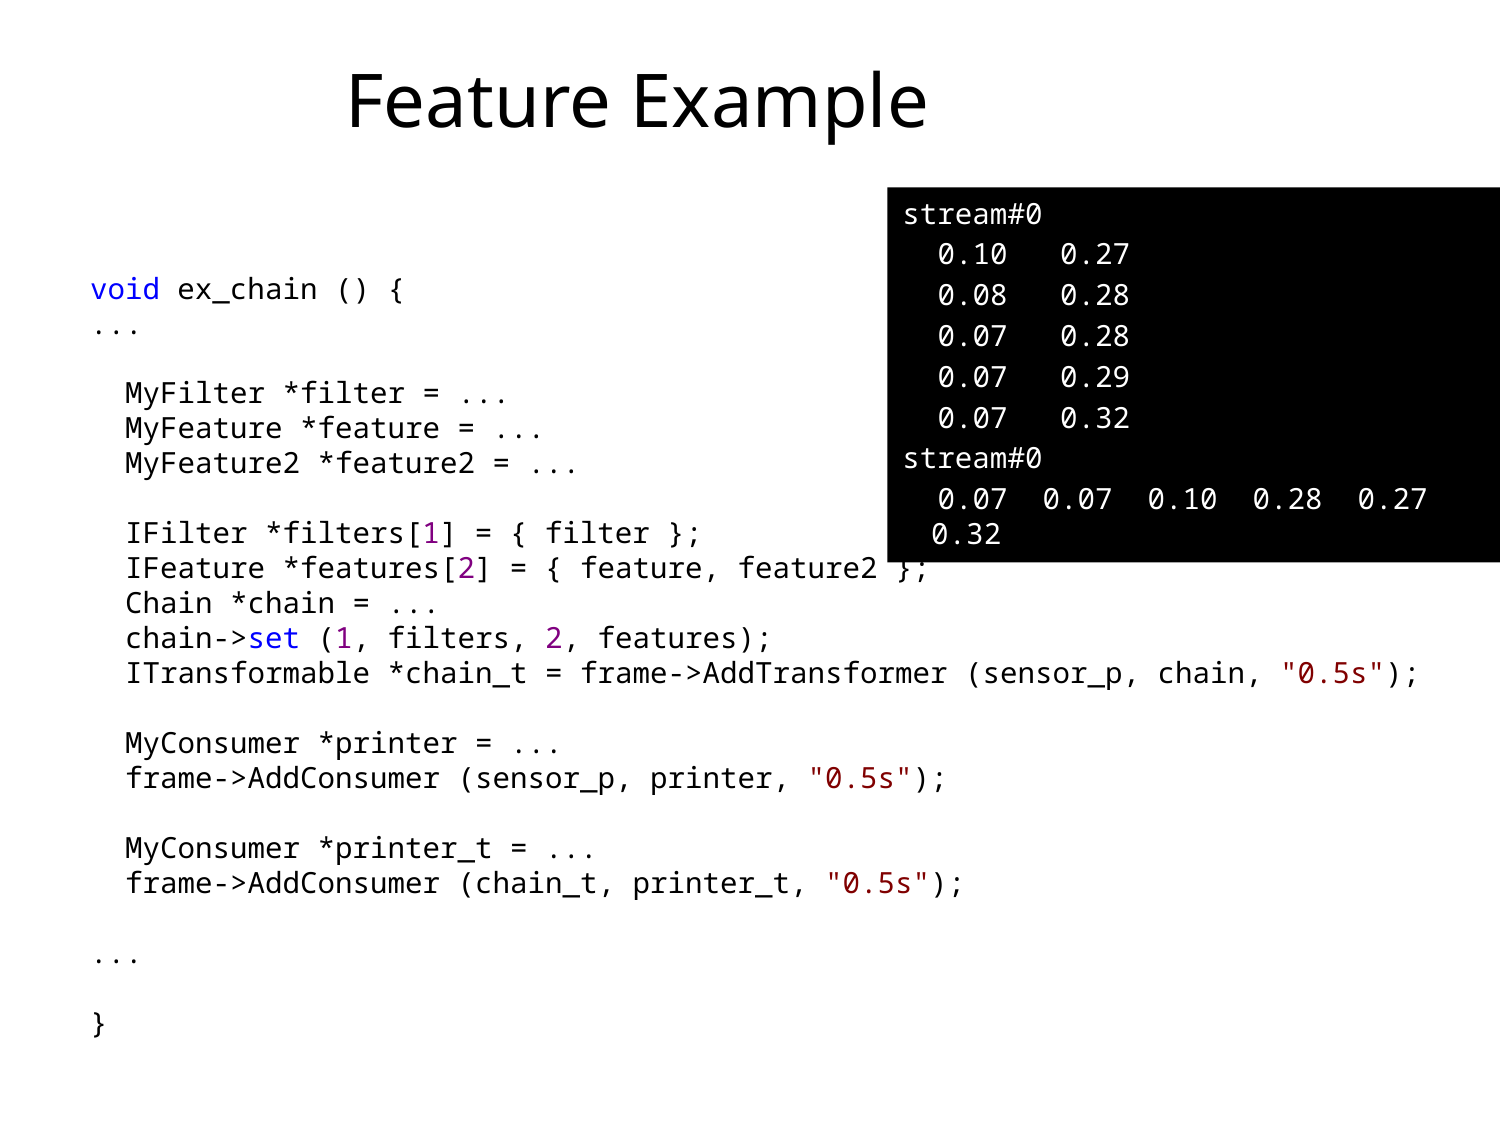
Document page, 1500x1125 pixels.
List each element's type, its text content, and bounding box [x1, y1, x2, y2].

list void ex_chain () { ... MyFilter *filter = ... MyFeature *feature = ... MyFeature2 *feature2 = ... IFilter *filters[1] = { filter }; IFeature *features[2] = { feature, feature2 }; Chain *chain = ... chain->set (1, filters, 2, features); ITransformable *chain_t = frame->AddTransformer (sensor_p, chain, "0.5s"); MyConsumer *printer = ... frame->AddConsumer (sensor_p, printer, "0.5s"); MyConsumer *printer_t = ... frame->AddConsumer (chain_t, printer_t, "0.5s"); ... } [75, 262, 1500, 950]
title Feature Example [200, 45, 1075, 150]
text_box stream#0 0.10 0.27 0.08 0.28 0.07 0.28 0.07 0.29 0.07 0.32 stream#0 0.07 0.07 0.10 0.28 0.27 0.32 [887, 187, 1500, 563]
